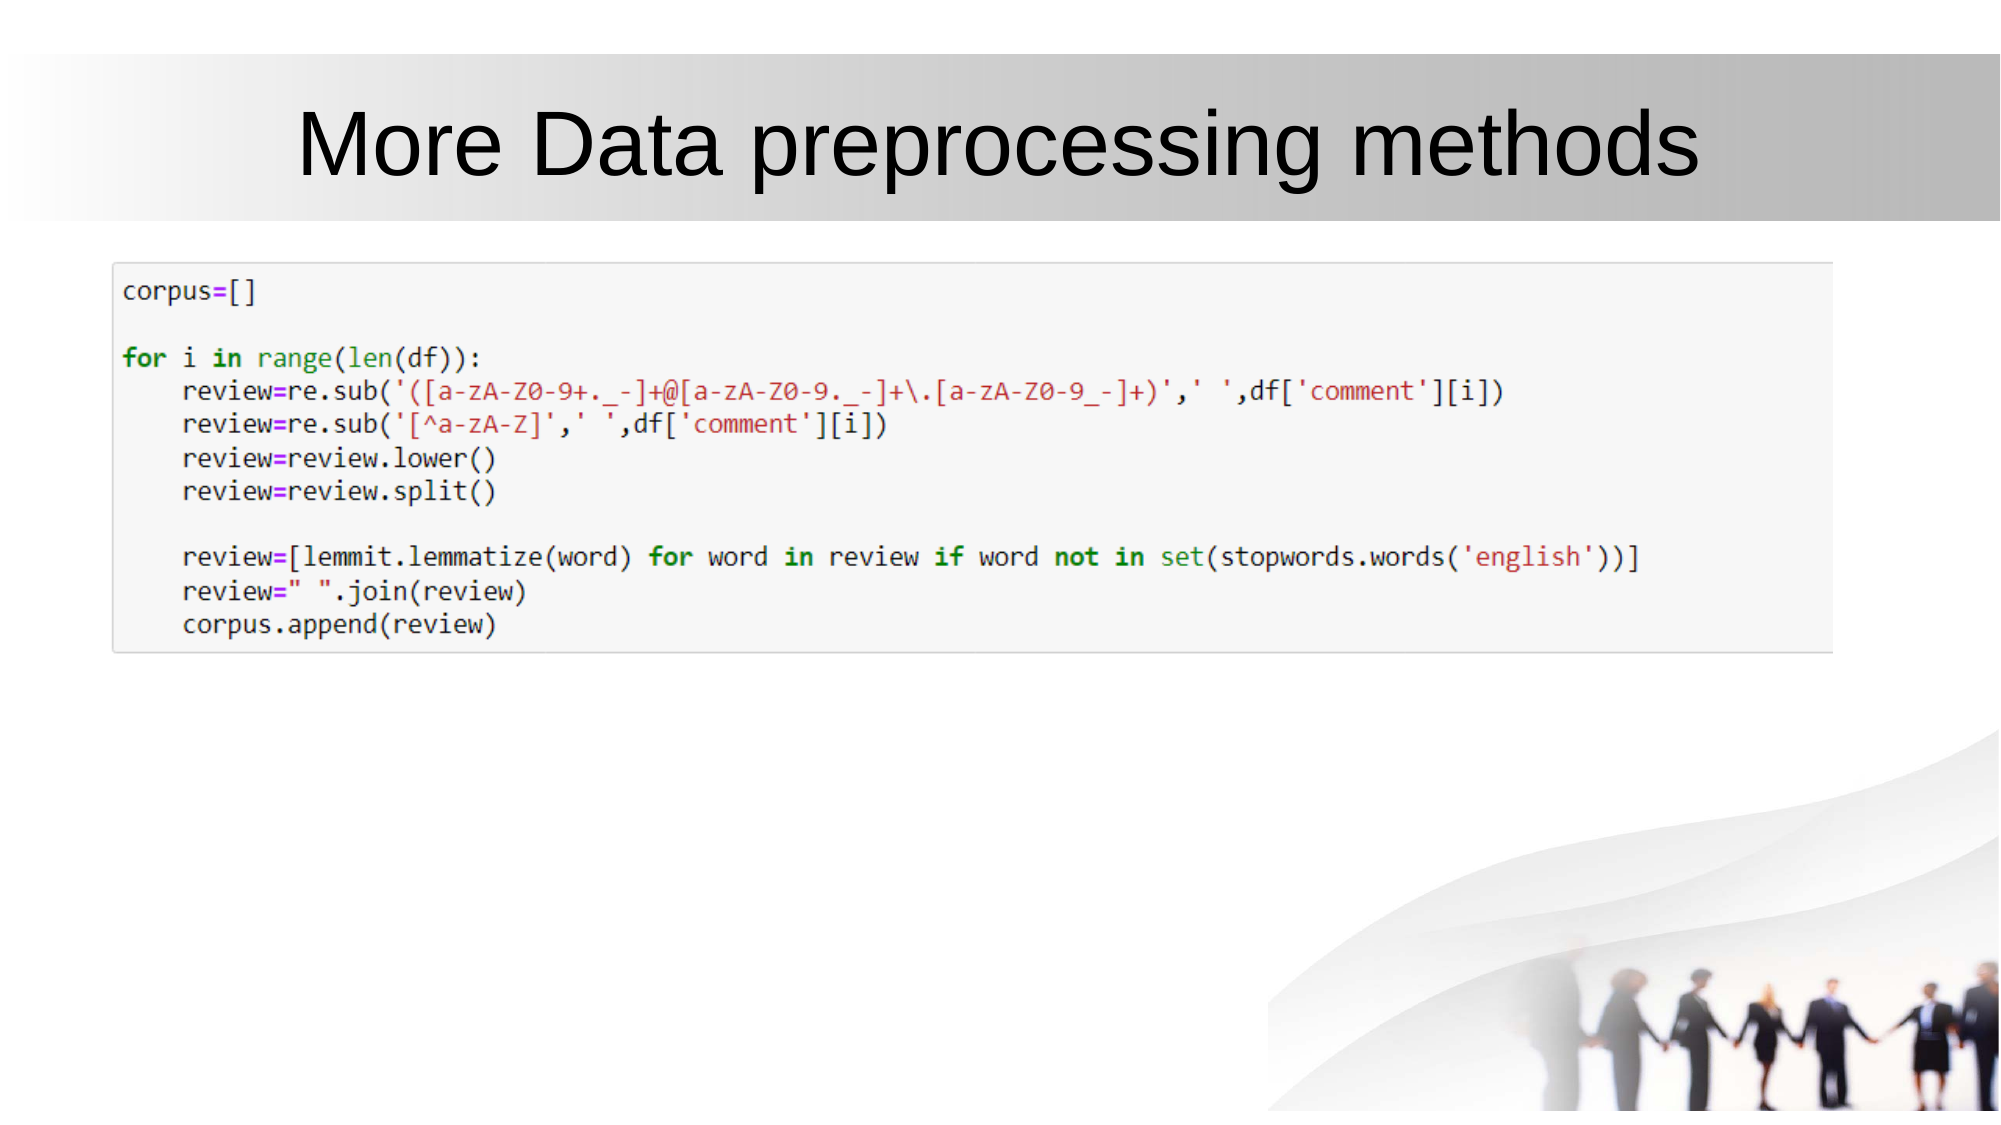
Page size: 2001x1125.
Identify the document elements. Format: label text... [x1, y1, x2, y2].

picture [1268, 728, 1999, 1111]
picture [105, 242, 1833, 674]
title More Data preprocessing methods [99, 44, 1901, 233]
slide_number [1433, 1024, 1900, 1103]
